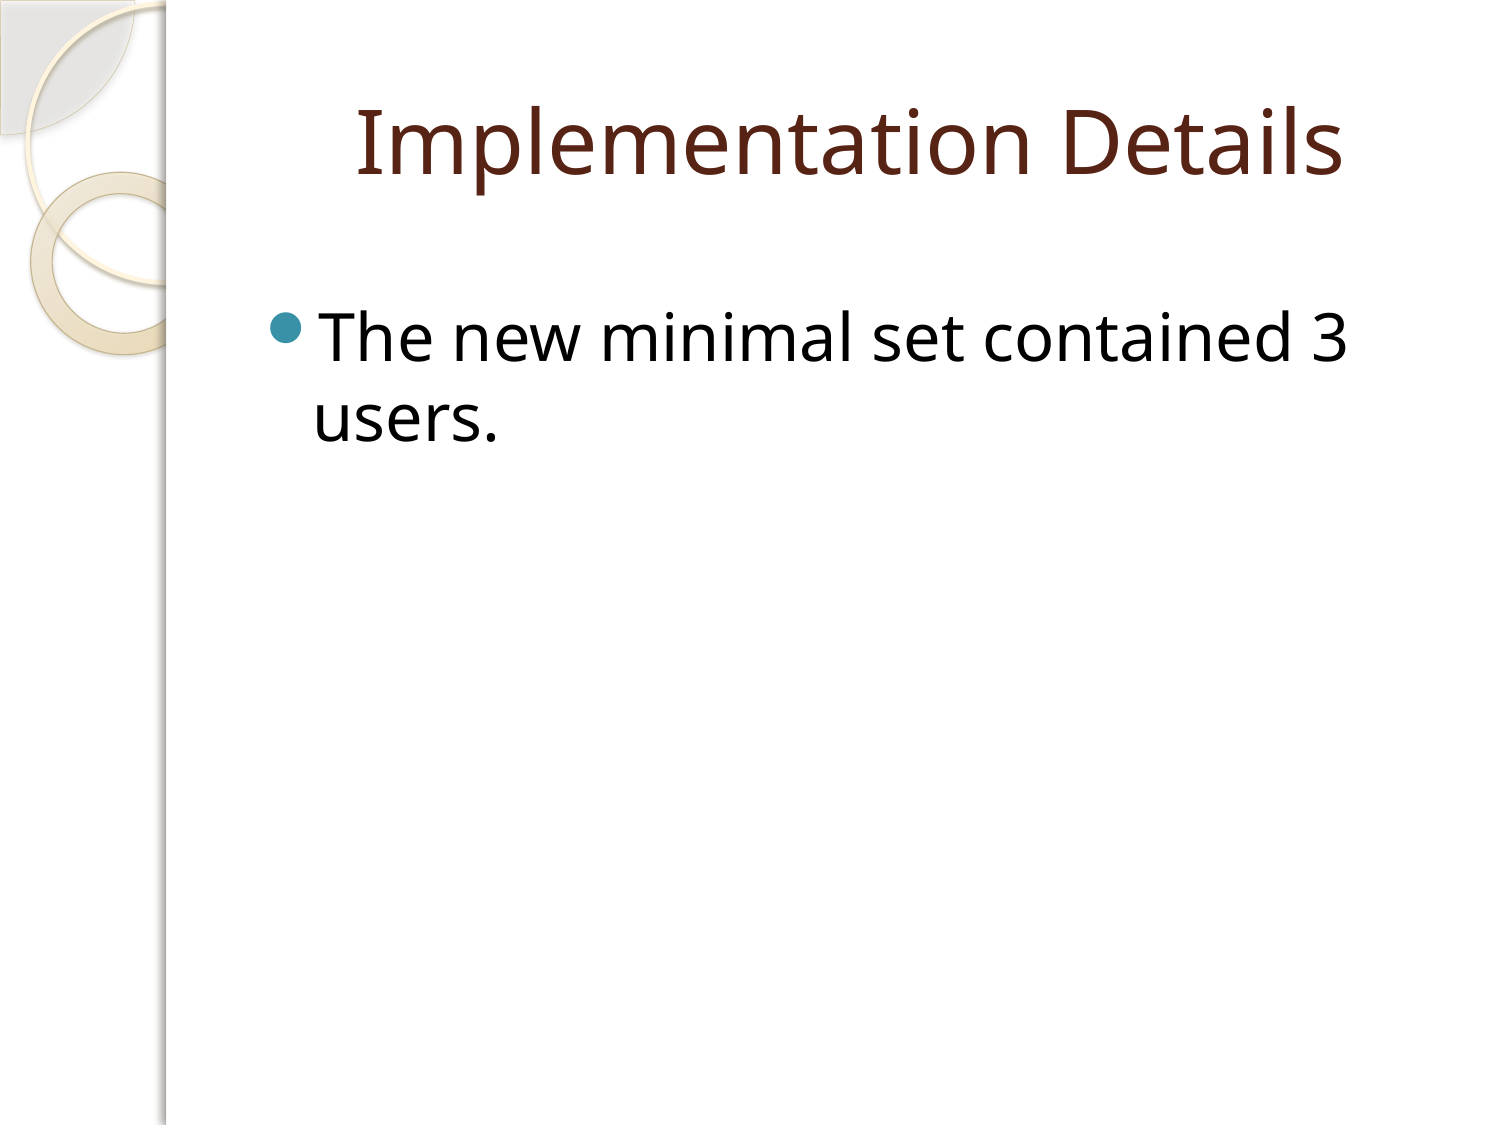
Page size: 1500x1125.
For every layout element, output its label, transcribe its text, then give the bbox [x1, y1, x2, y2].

title Implementation Details [235, 45, 1466, 233]
list The new minimal set contained 3 users. [237, 287, 1468, 1075]
